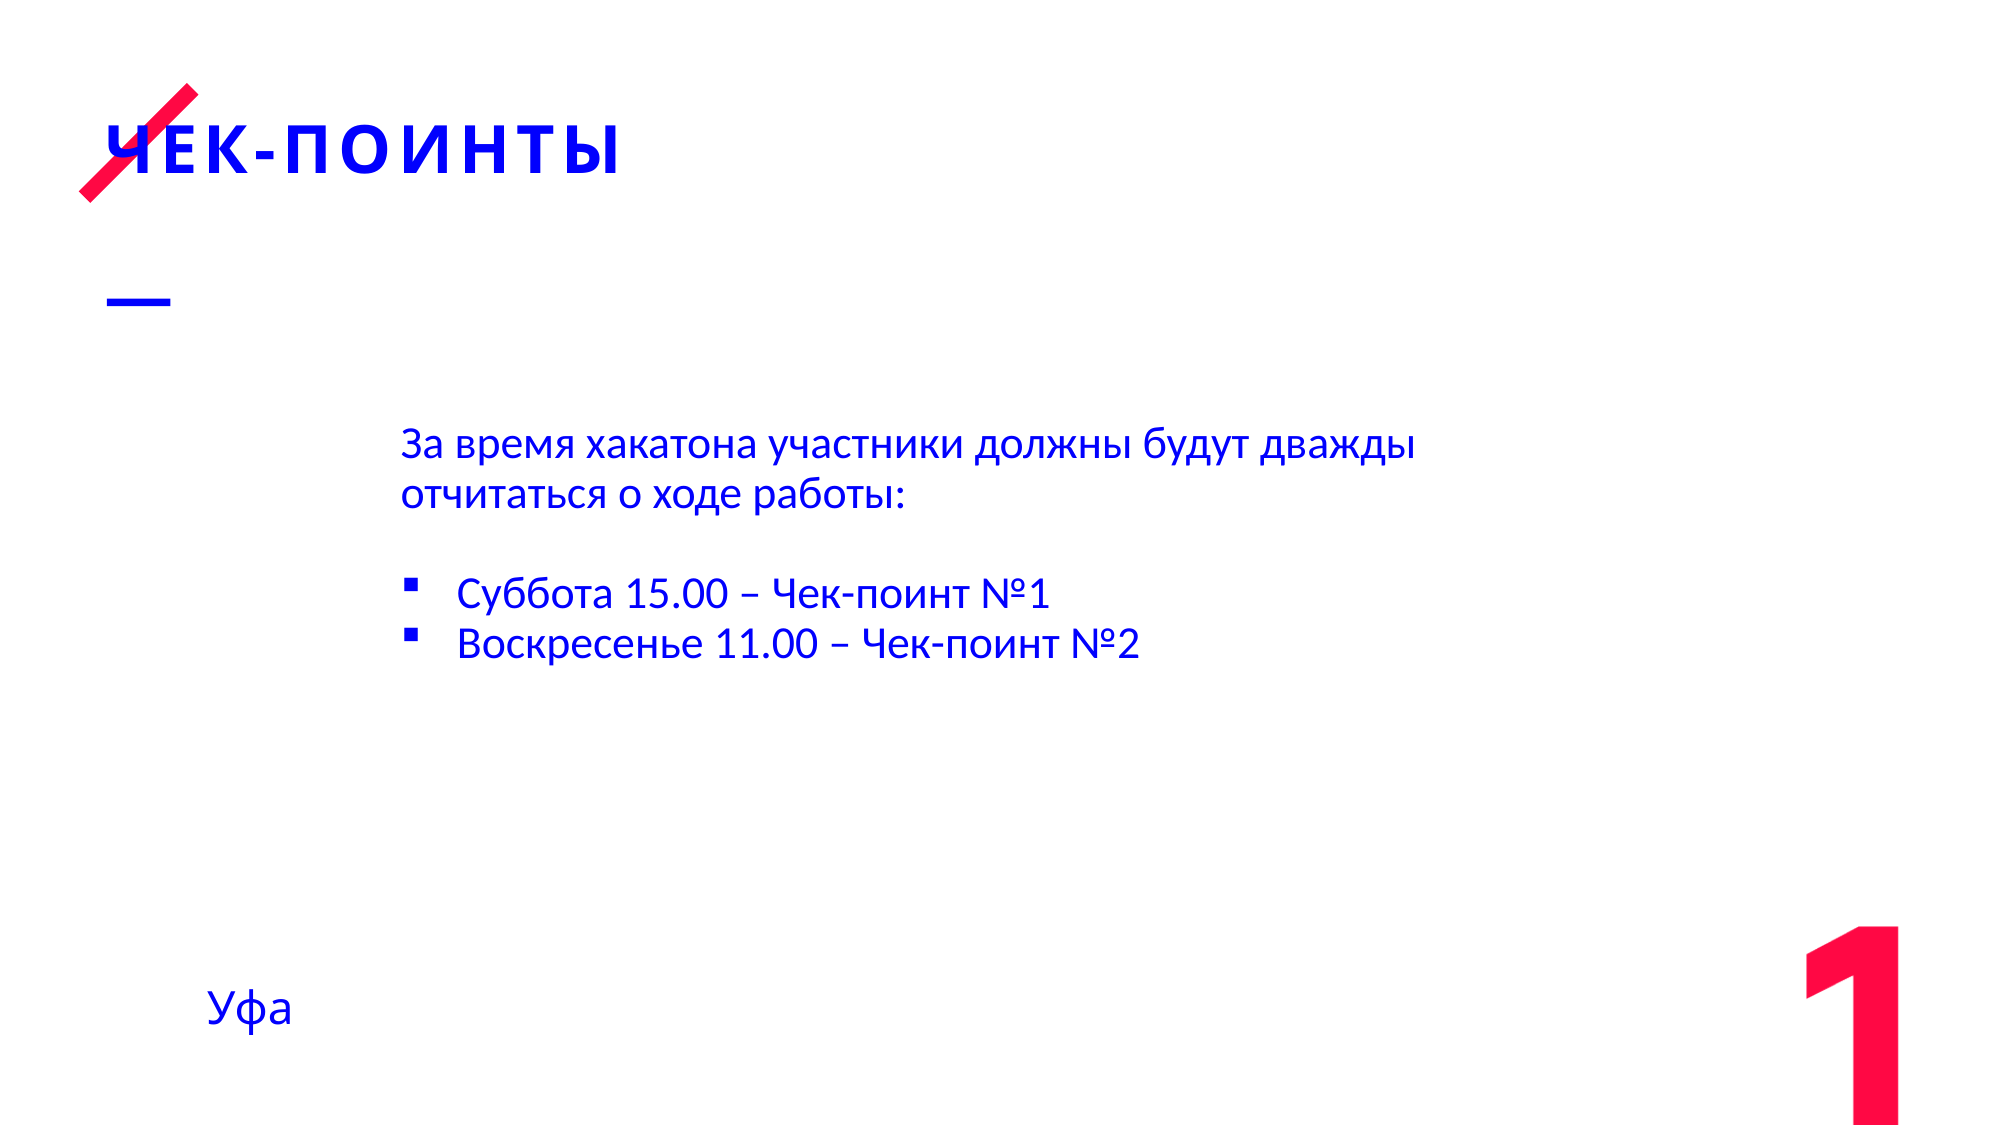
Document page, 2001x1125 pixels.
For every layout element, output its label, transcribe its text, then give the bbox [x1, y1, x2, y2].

text_box За время хакатона участники должны будут дважды отчитаться о ходе работы: Суббота 15.00 – Чек-поинт №1 Воскресенье 11.00 – Чек-поинт №2 [385, 260, 1631, 826]
text_box [169, 81, 200, 99]
text_box [106, 298, 171, 307]
text_box Уфа [192, 971, 309, 1041]
text_box [77, 178, 100, 205]
text_box ЧЕК-ПОИНТЫ [90, 99, 638, 195]
picture [1806, 926, 1899, 1125]
